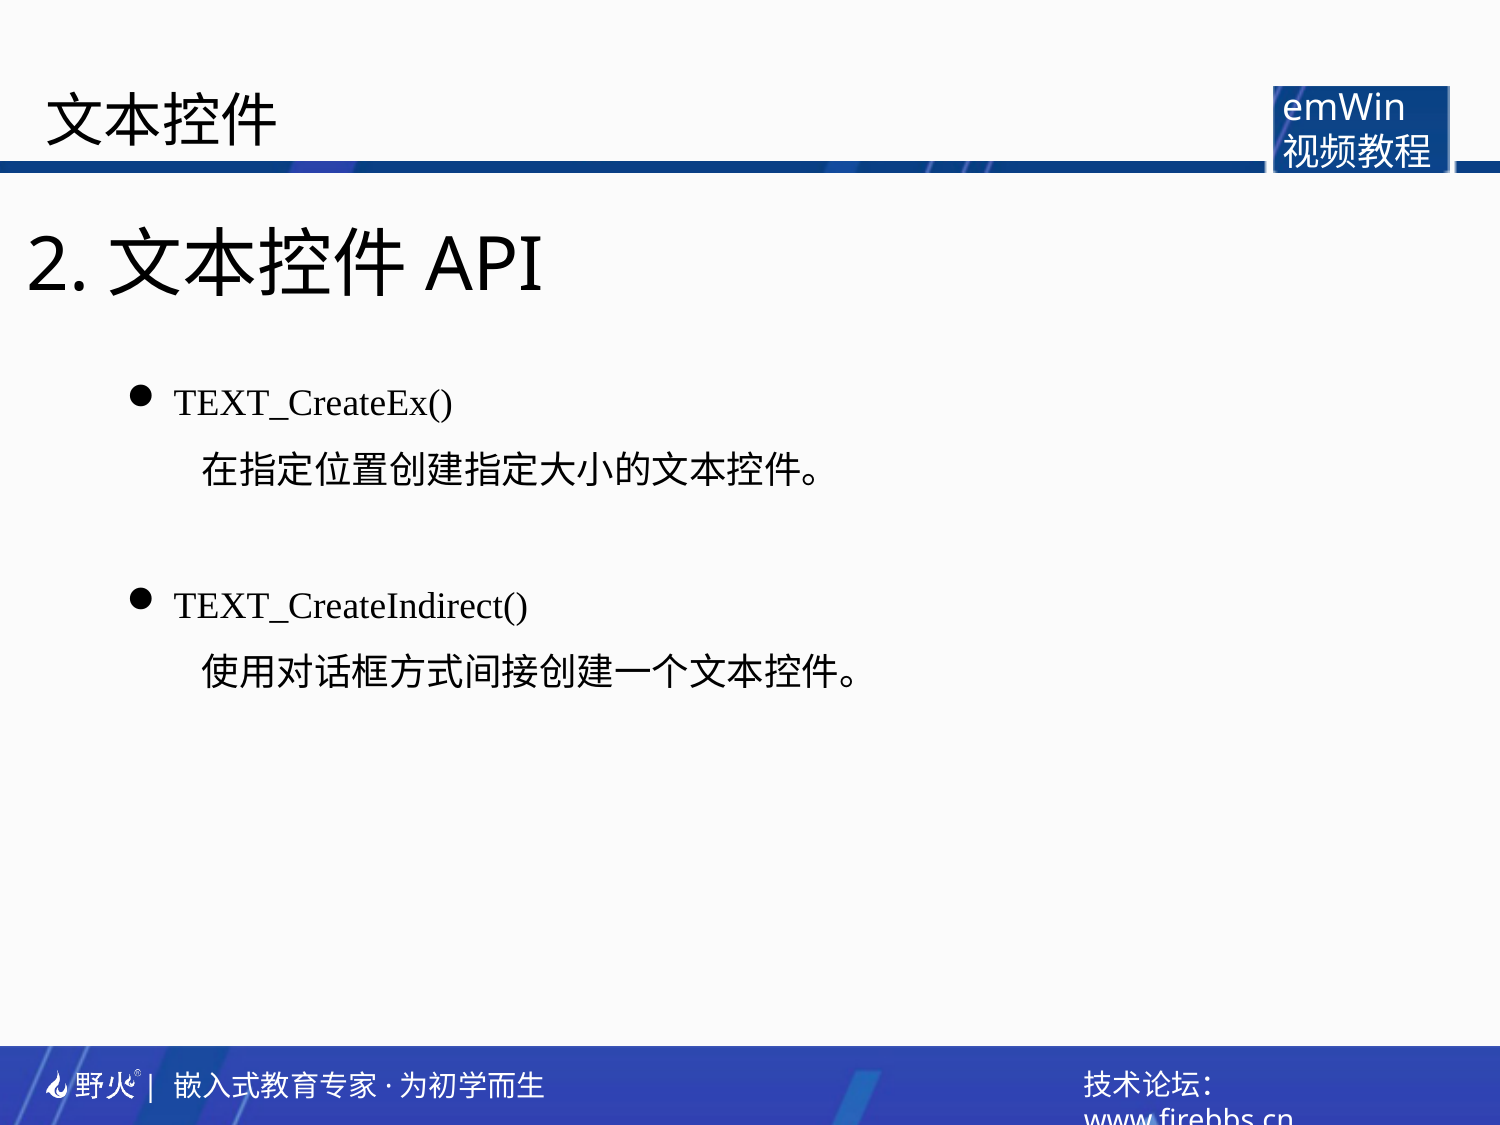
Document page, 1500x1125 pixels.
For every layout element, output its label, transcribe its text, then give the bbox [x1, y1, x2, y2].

text_box emWin 视频教程 [1267, 75, 1460, 181]
picture [1209, 1116, 1218, 1125]
picture [1092, 1117, 1097, 1125]
picture [1126, 1115, 1132, 1125]
text_box 2.文本控件API [11, 207, 560, 313]
text_box 文本控件 [31, 75, 294, 161]
picture [1138, 1117, 1143, 1125]
picture [1103, 1115, 1109, 1125]
picture [1281, 1116, 1289, 1125]
text_box TEXT_CreateEx() 在指定位置创建指定大小的文本控件。 TEXT_CreateIndirect() 使用对话框方式间接创建一个文本控件。 [112, 348, 1294, 701]
picture [1460, 161, 1500, 173]
picture [1192, 1116, 1200, 1121]
picture [1227, 1116, 1236, 1125]
picture [0, 161, 1267, 173]
picture [0, 1046, 1500, 1125]
picture [1115, 1117, 1120, 1125]
